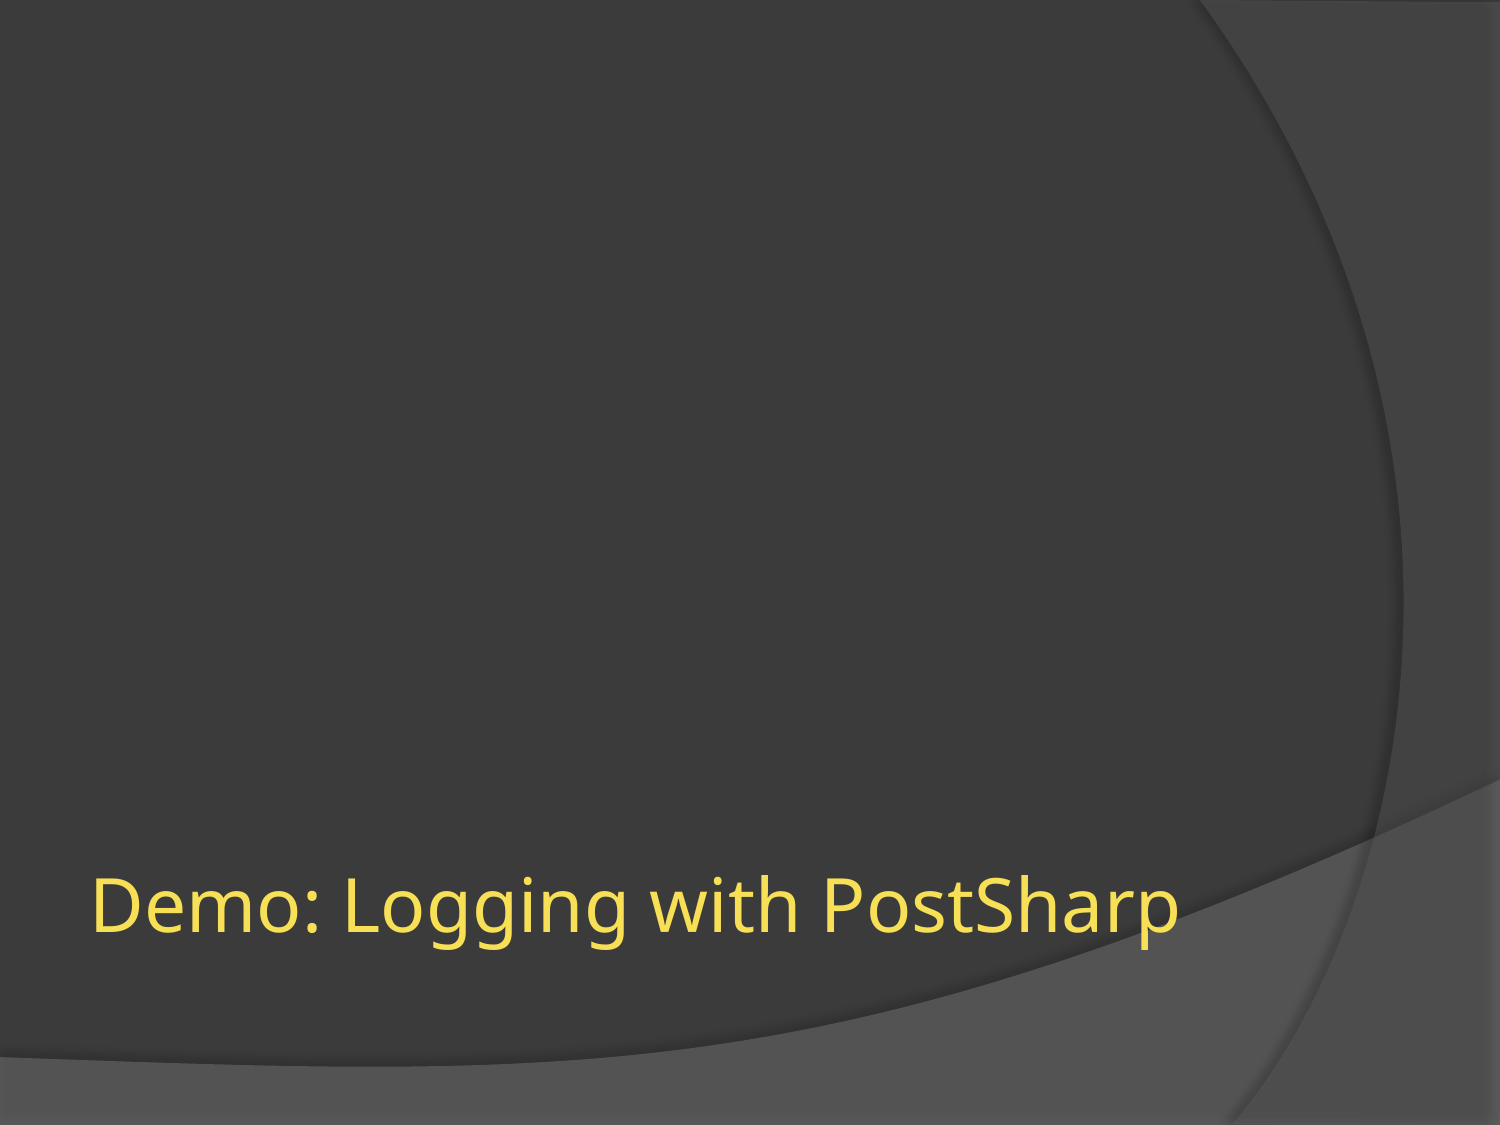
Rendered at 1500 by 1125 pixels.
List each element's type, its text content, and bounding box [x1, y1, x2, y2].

title Demo: Logging with PostSharp [82, 808, 1308, 997]
